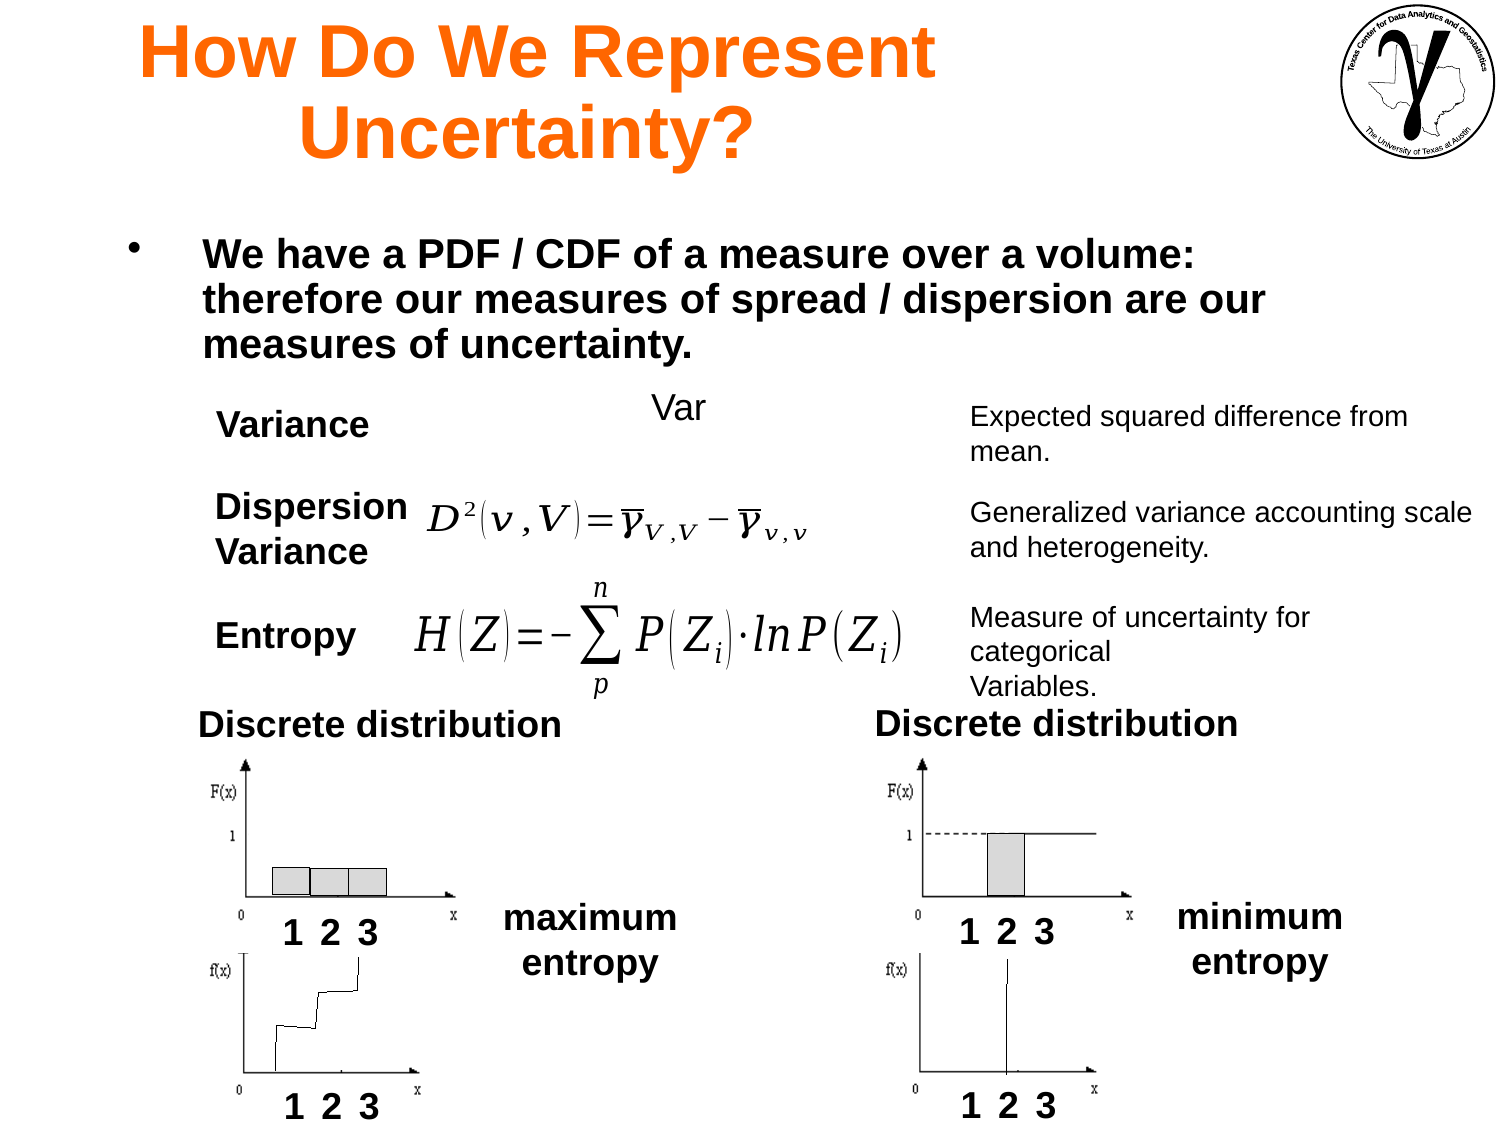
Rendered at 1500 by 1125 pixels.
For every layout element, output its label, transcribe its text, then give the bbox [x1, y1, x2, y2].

text_box Entropy [200, 603, 425, 663]
picture [871, 736, 1159, 1116]
picture [195, 737, 482, 1116]
text_box Dispersion Variance [200, 474, 425, 580]
text_box How Do We Represent Uncertainty? [77, 0, 999, 188]
text_box Expected squared difference from mean. [955, 389, 1475, 475]
text_box Discrete distribution [183, 692, 578, 752]
text_box Measure of uncertainty for categorical Variables. [955, 590, 1475, 711]
text_box minimum entropy [1161, 884, 1369, 990]
text_box Generalized variance accounting scale and heterogeneity. [955, 485, 1490, 571]
text_box maximum entropy [488, 885, 693, 990]
text_box We have a PDF / CDF of a measure over a volume: therefore our measures of spread / dispersion are our measures of uncertainty. [112, 224, 1388, 800]
text_box Variance [201, 393, 385, 453]
text_box Discrete distribution [859, 691, 1255, 752]
